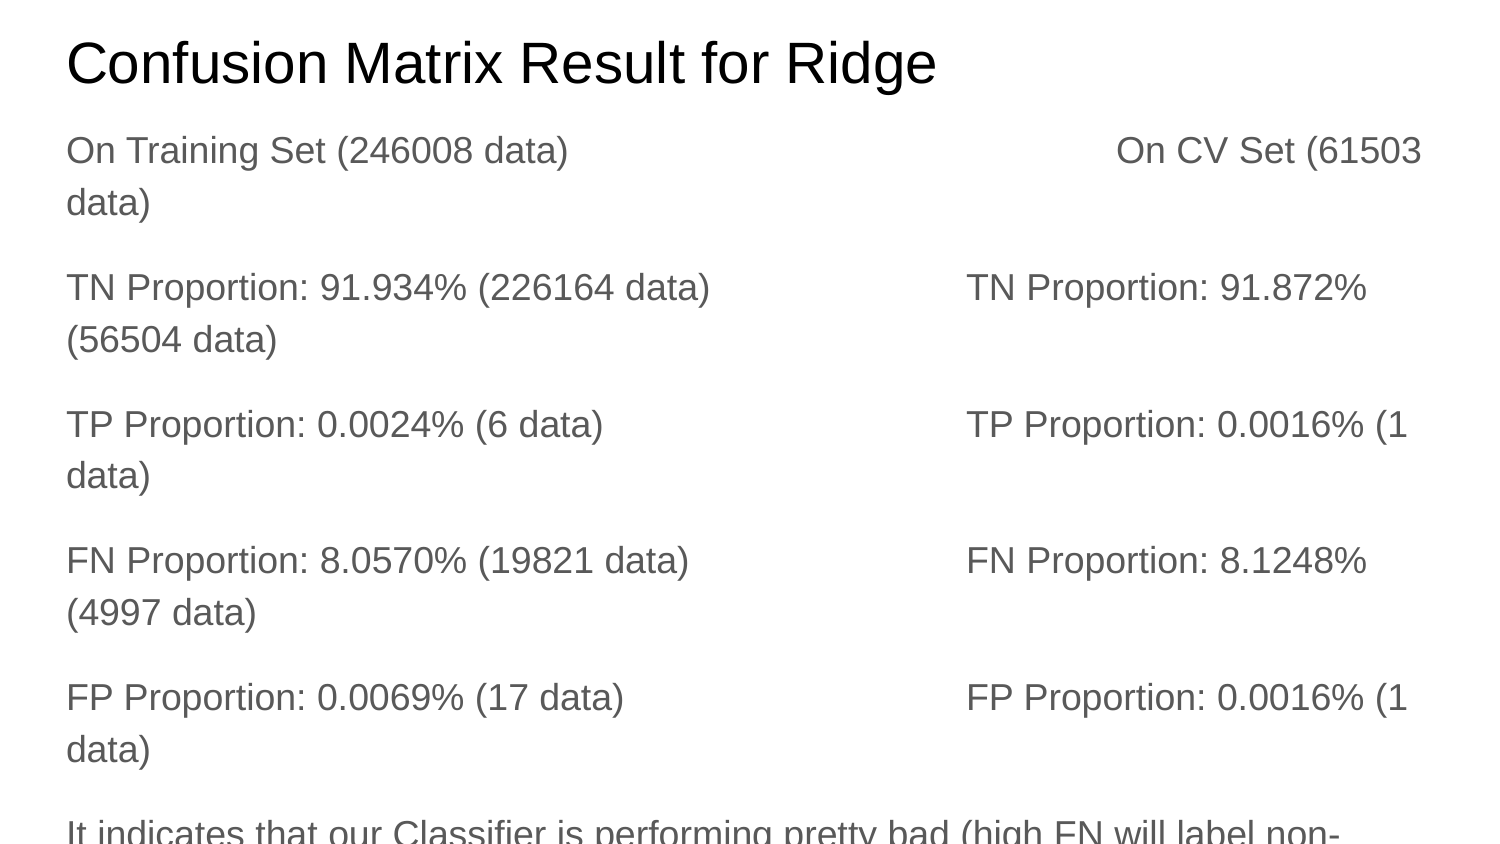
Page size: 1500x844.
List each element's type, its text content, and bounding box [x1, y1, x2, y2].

list On Training Set (246008 data) On CV Set (61503 data) TN Proportion: 91.934% (226164 data) TN Proportion: 91.872% (56504 data) TP Proportion: 0.0024% (6 data) TP Proportion: 0.0016% (1 data) FN Proportion: 8.0570% (19821 data) FN Proportion: 8.1248% (4997 data) FP Proportion: 0.0069% (17 data) FP Proportion: 0.0016% (1 data) It indicates that our Classifier is performing pretty bad (high FN will label non-performing loan as performing, and it could be costly in the case of Loan Recommendation Approval) On CV set, the Sensitivity is 0.02% and the F1-Score is 0.04% [51, 104, 1479, 844]
title Confusion Matrix Result for Ridge [51, 10, 1449, 104]
